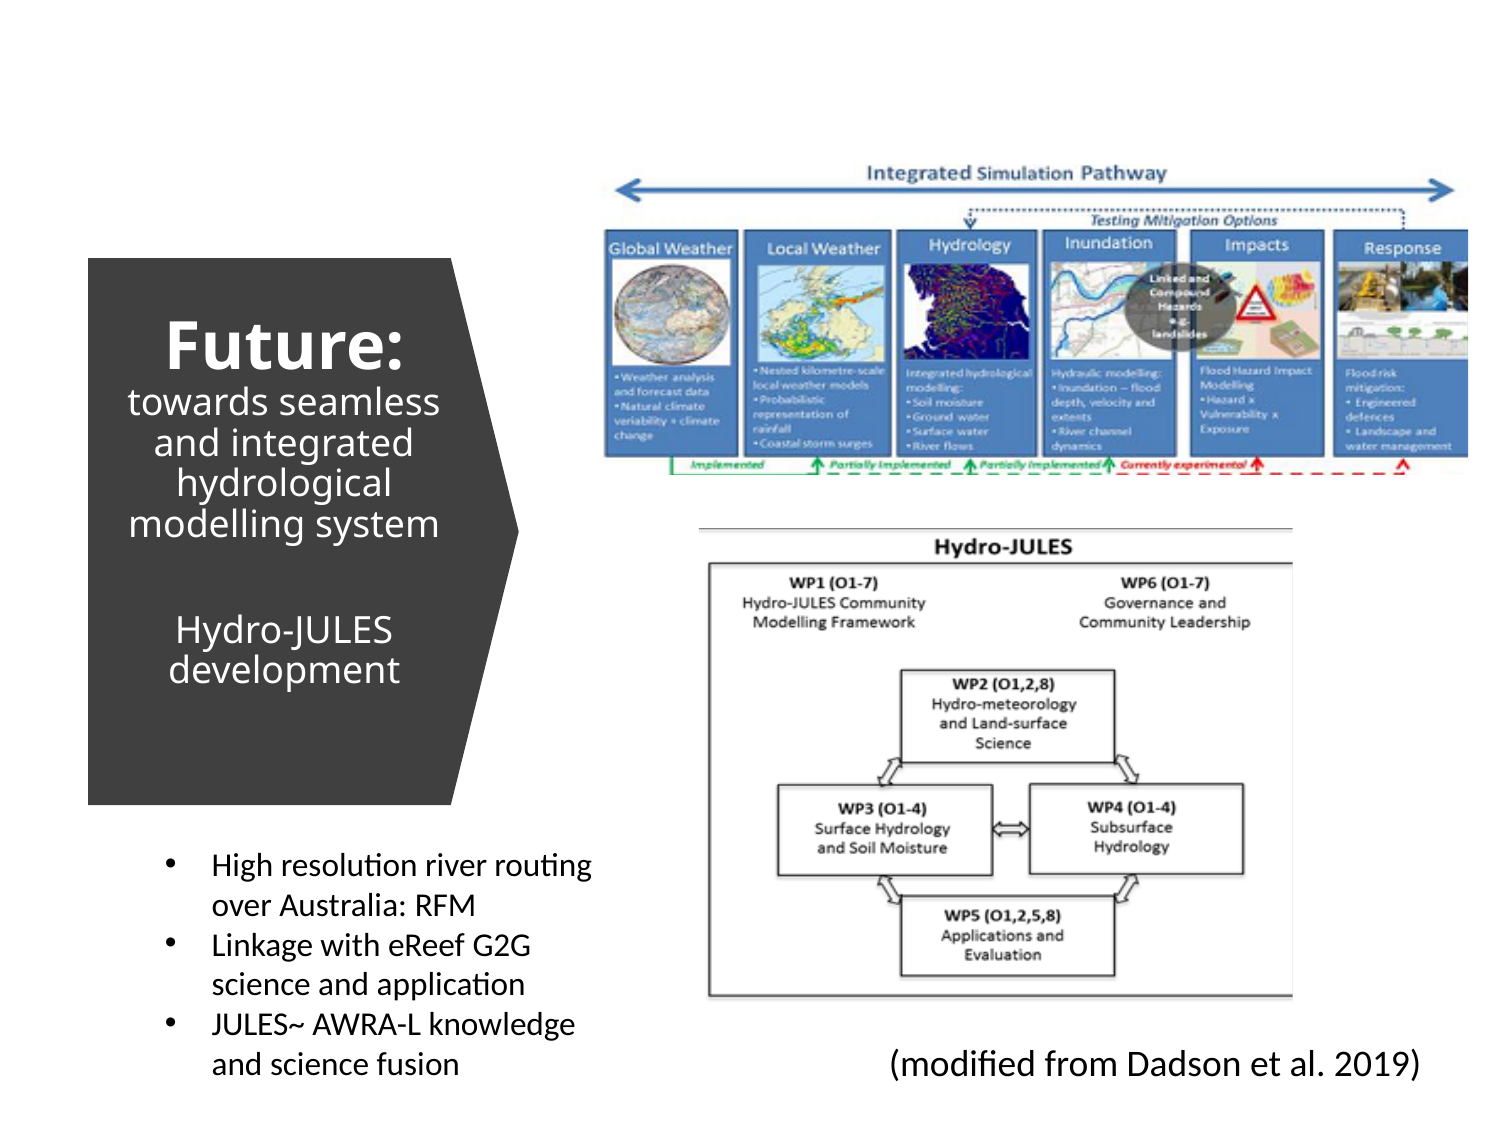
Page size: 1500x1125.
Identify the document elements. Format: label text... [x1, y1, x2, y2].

text_box (modified from Dadson et al. 2019) [874, 1031, 1468, 1091]
text_box High resolution river routing over Australia: RFM Linkage with eReef G2G science and application JULES~ AWRA-L knowledge and science fusion [150, 835, 648, 1090]
picture [594, 164, 1469, 475]
picture [698, 528, 1293, 1006]
text_box [87, 257, 520, 807]
text_box Future: towards seamless and integrated hydrological modelling system Hydro-JULES development [102, 315, 466, 741]
